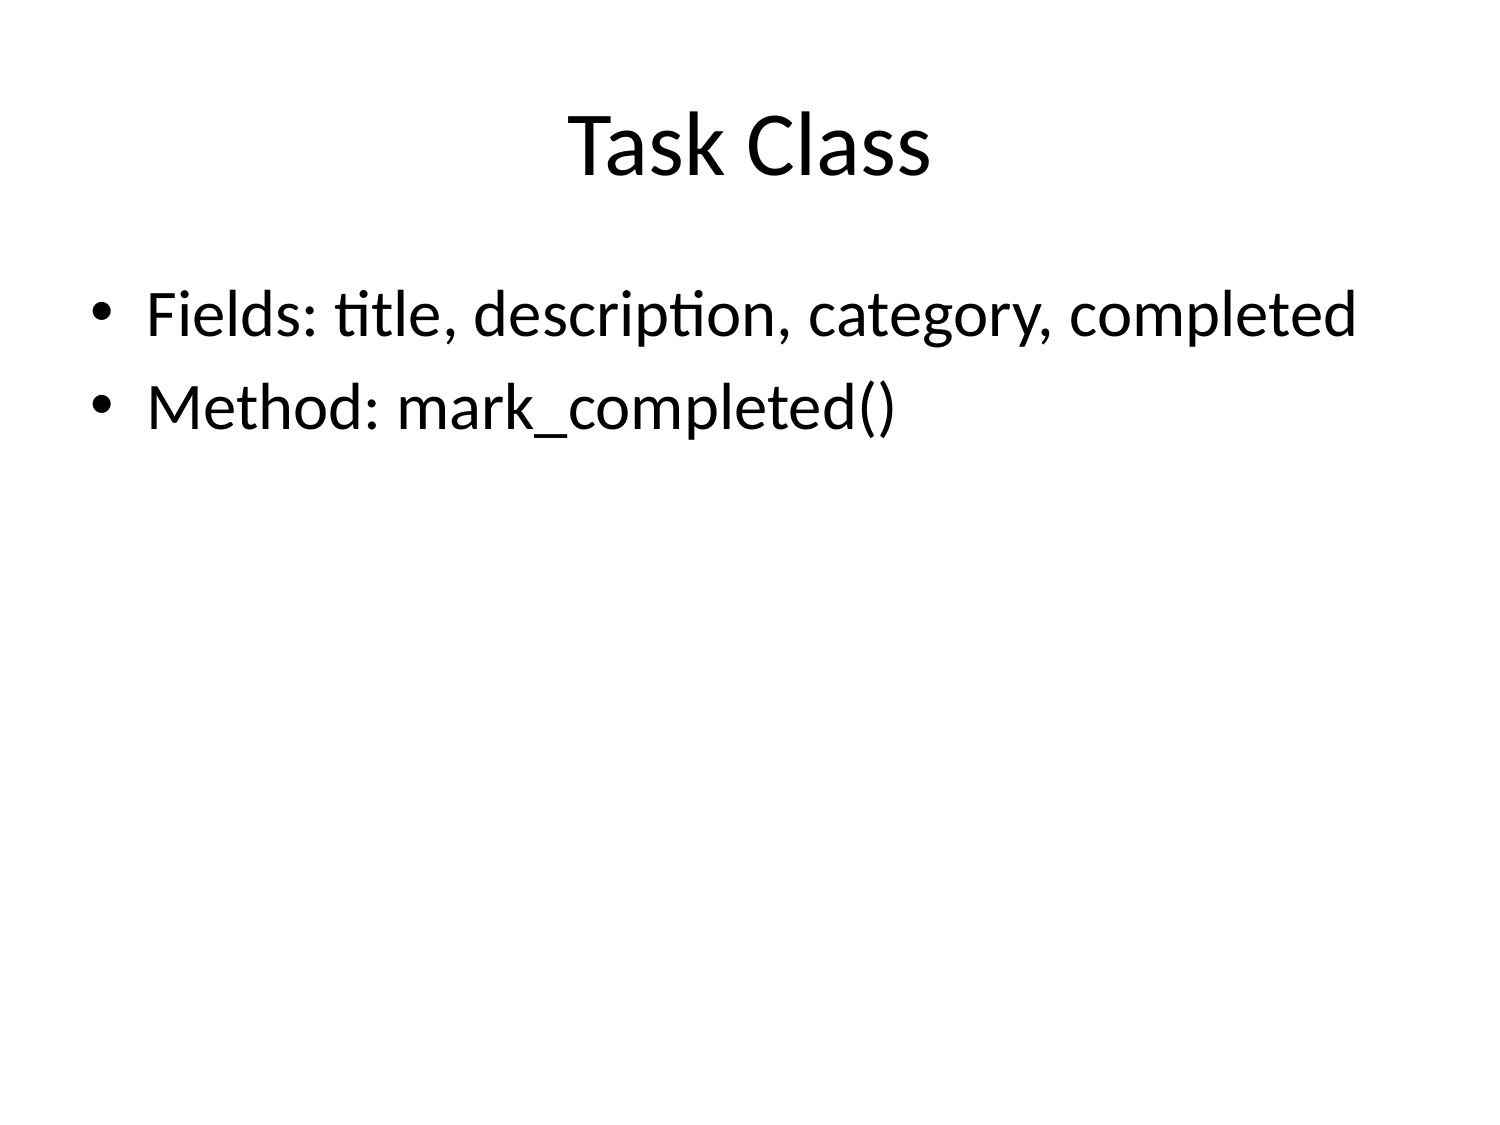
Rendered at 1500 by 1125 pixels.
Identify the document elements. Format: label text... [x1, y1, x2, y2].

list Fields: title, description, category, completed Method: mark_completed() [75, 262, 1425, 1005]
title Task Class [75, 45, 1425, 233]
